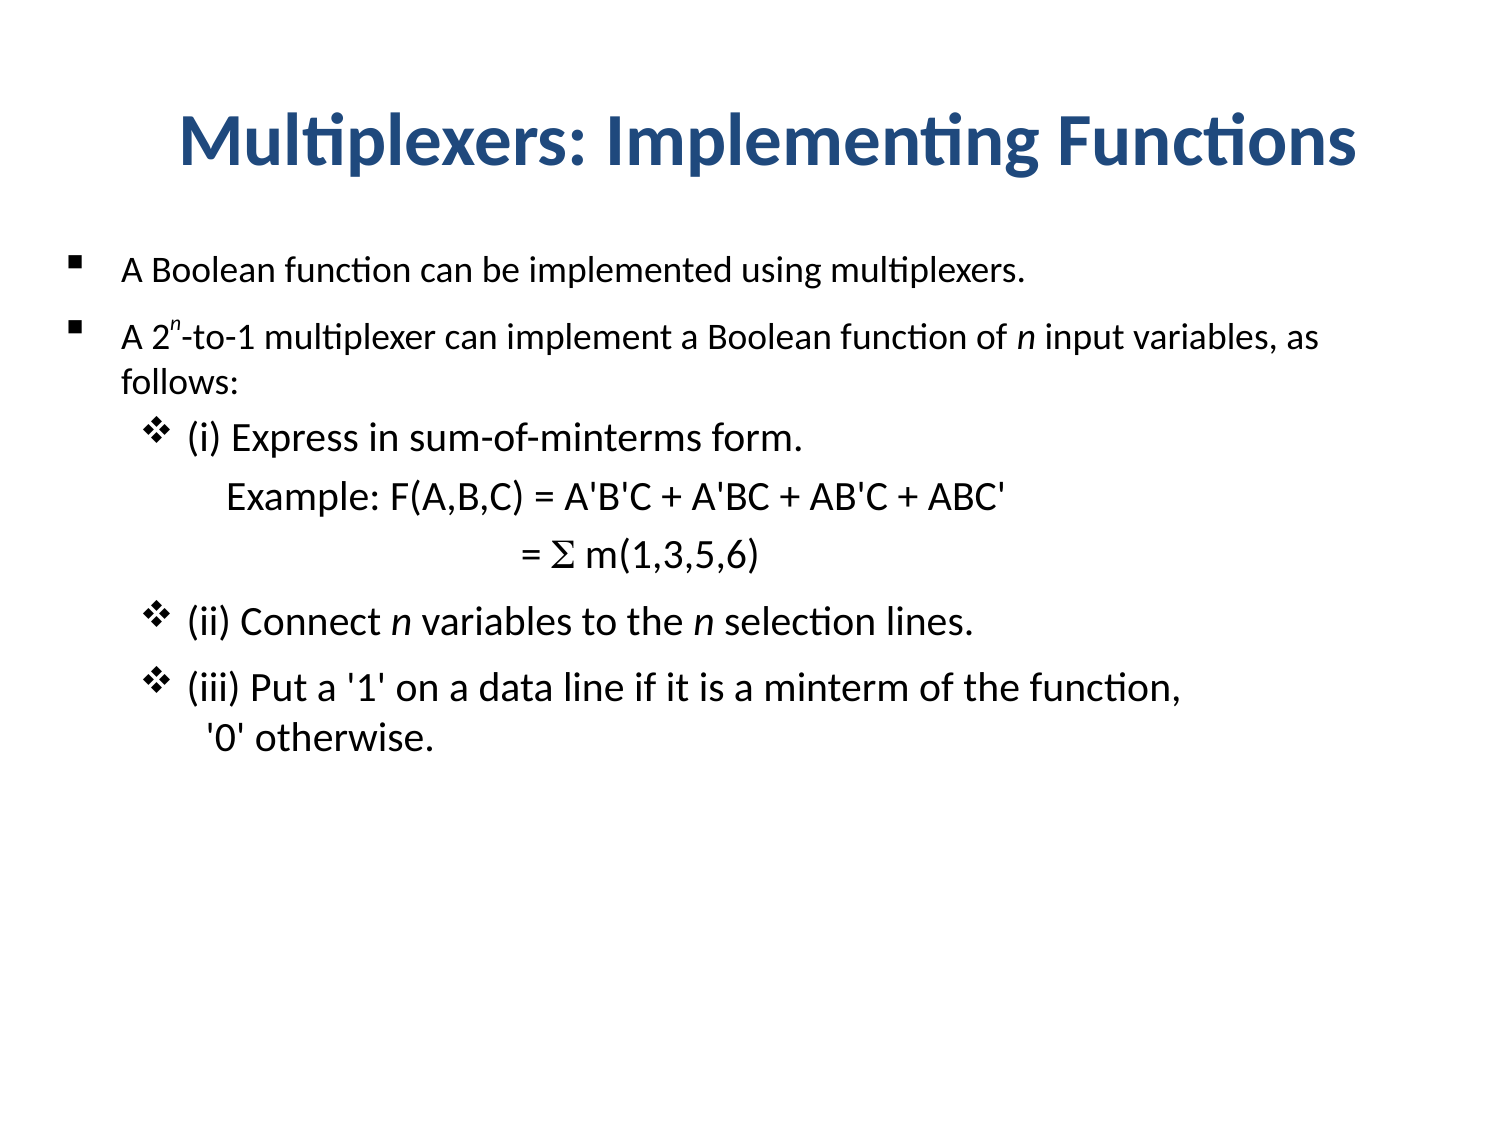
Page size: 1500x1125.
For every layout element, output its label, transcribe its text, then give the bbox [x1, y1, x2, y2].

text_box Multiplexers: Implementing Functions [75, 0, 1463, 188]
text_box A Boolean function can be implemented using multiplexers. A 2n-to-1 multiplexer can implement a Boolean function of n input variables, as follows: (i) Express in sum-of-minterms form. Example: F(A,B,C) = A'B'C + A'BC + AB'C + ABC' = S m(1,3,5,6) (ii) Connect n variables to the n selection lines. (iii) Put a '1' on a data line if it is a minterm of the function, '0' otherwise. [49, 237, 1413, 1000]
